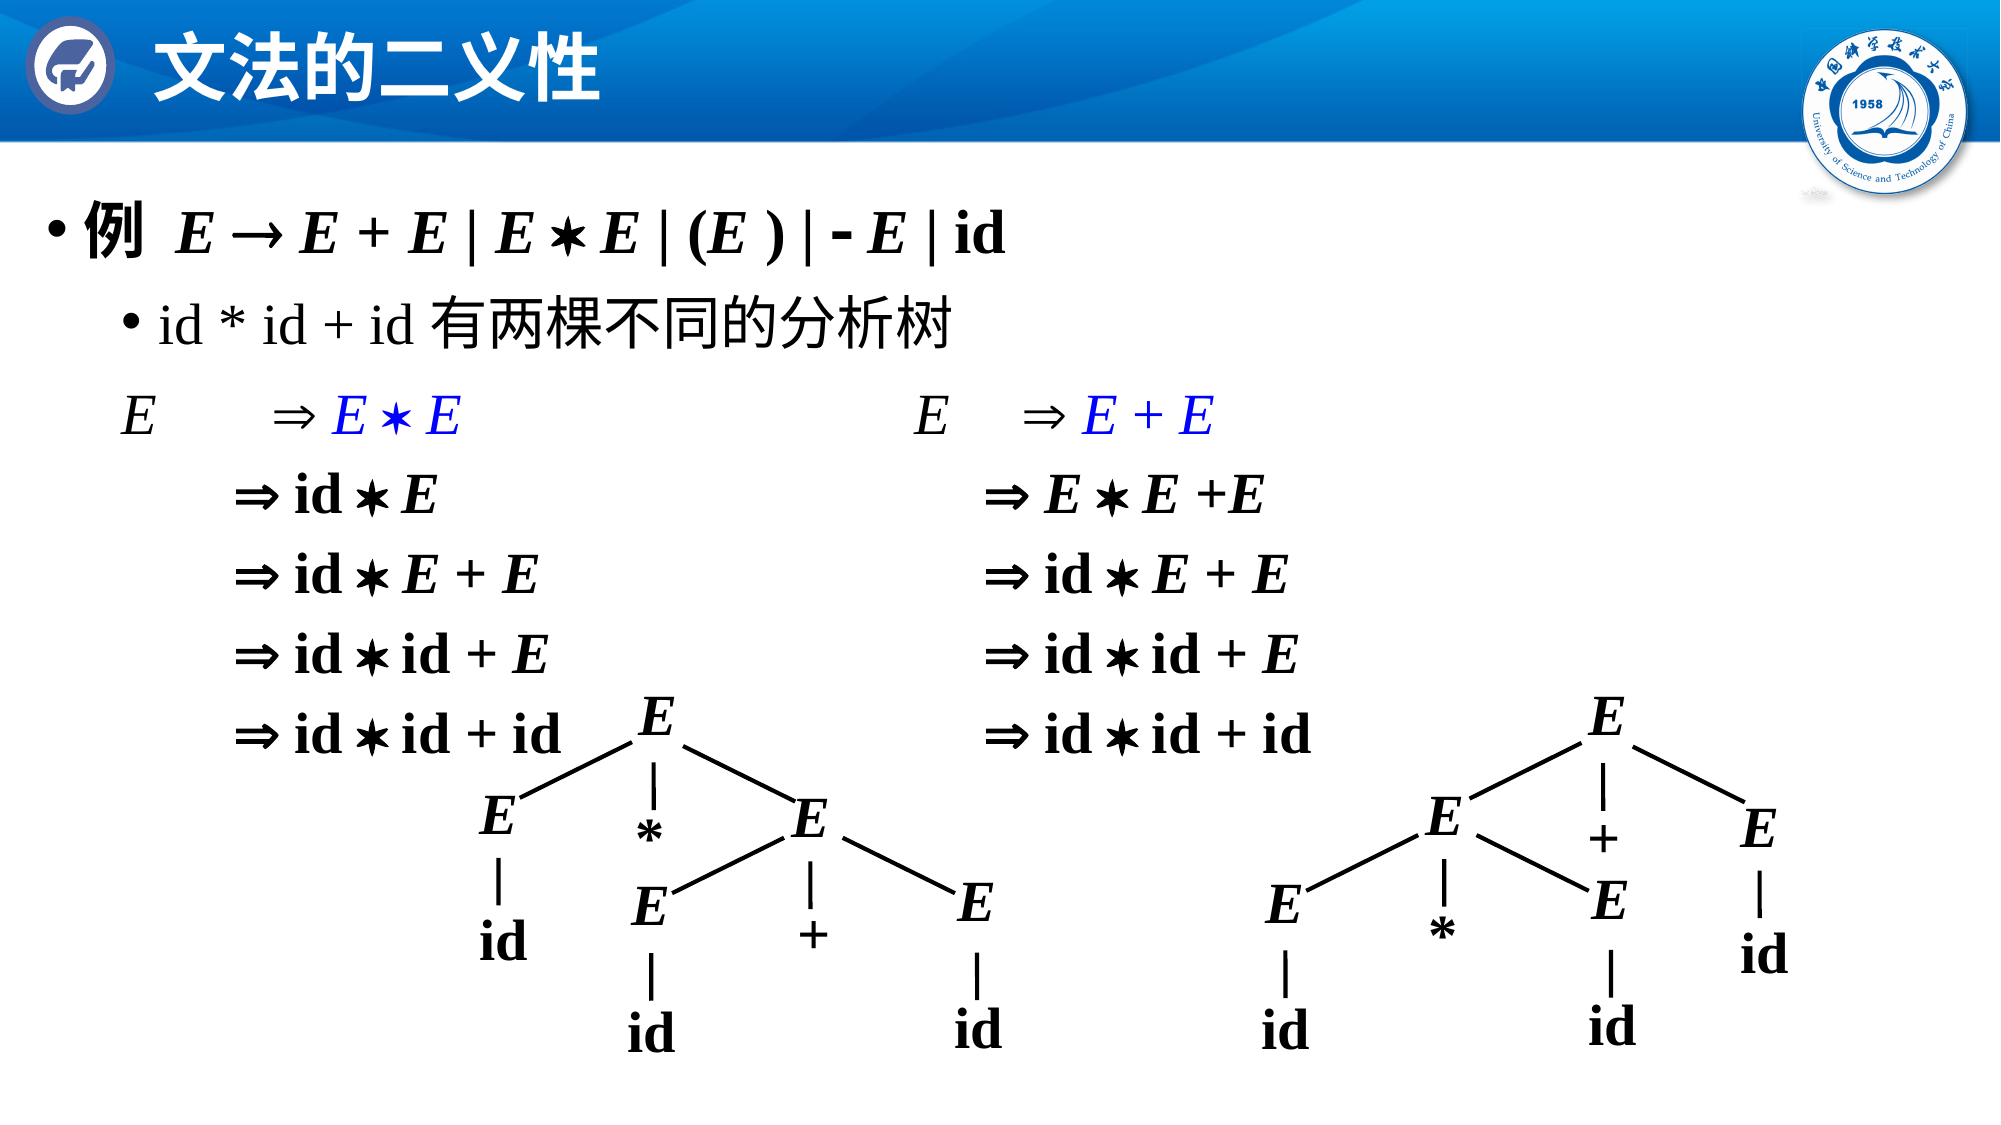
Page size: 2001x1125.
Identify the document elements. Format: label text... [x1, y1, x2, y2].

title 文法的二义性 [137, 10, 1707, 132]
picture [0, 0, 2000, 204]
list 例 E  E + E | E  E | (E ) |  E | id id * id + id有两棵不同的分析树 E  E  E E  E + E  id  E  E  E +E  id  E + E  id  E + E  id  id + E  id  id + E  id  id + id  id  id + id [31, 172, 1966, 1031]
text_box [476, 674, 1814, 1075]
